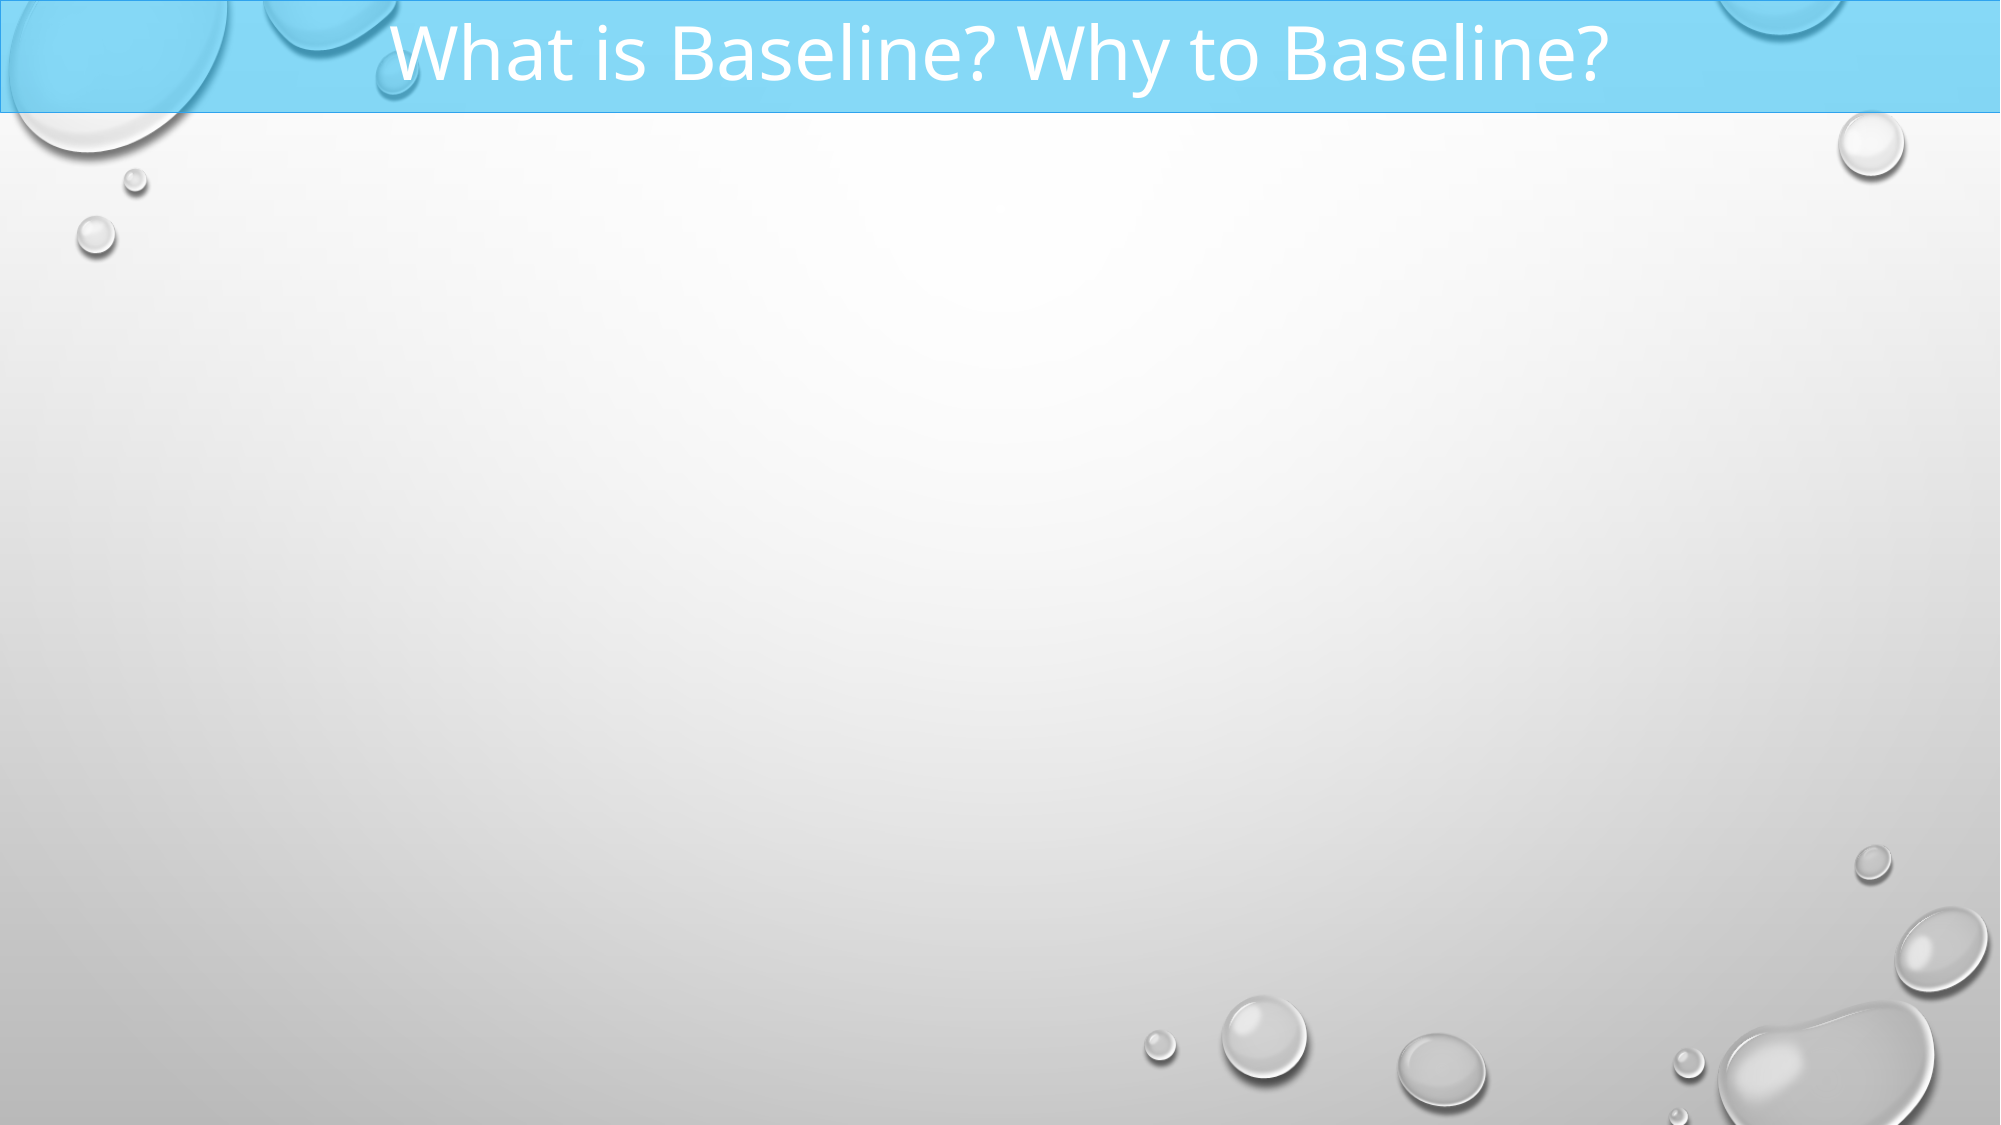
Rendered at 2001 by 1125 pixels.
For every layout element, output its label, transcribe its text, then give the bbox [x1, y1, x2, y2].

title What is Baseline? Why to Baseline? [0, 0, 2000, 113]
picture [0, 113, 2000, 1125]
